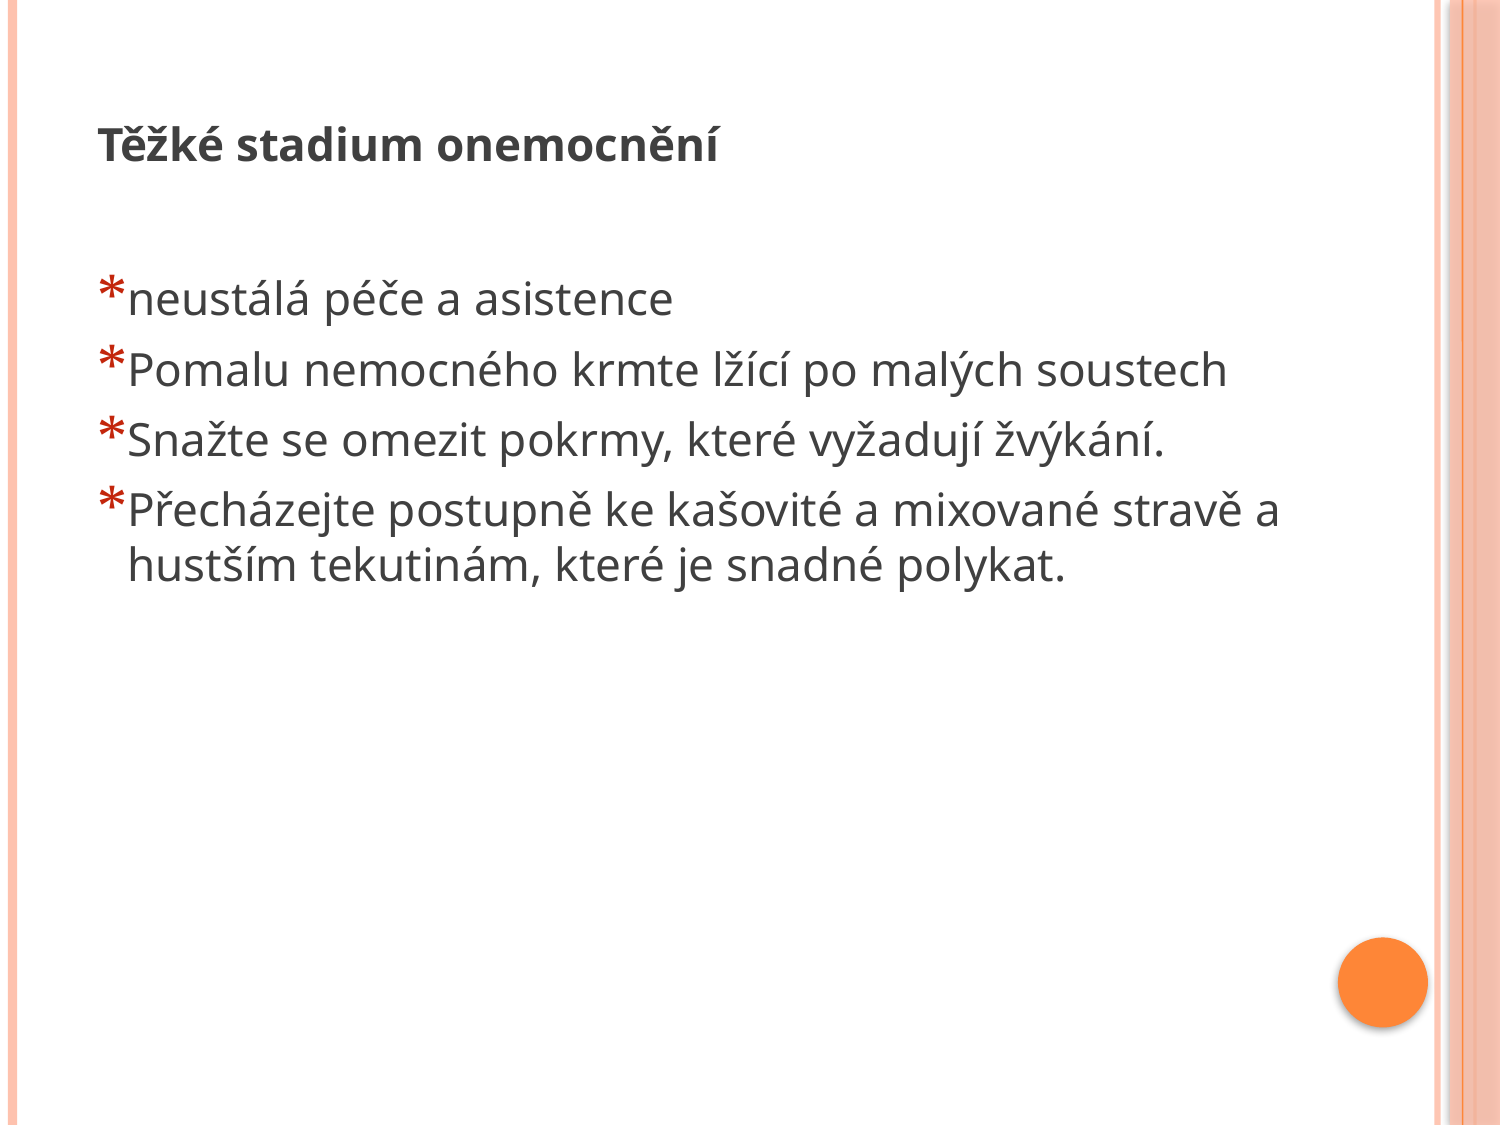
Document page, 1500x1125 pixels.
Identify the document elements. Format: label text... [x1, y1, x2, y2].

title Těžké stadium onemocnění [75, 45, 1300, 233]
list neustálá péče a asistence Pomalu nemocného krmte lžící po malých soustech Snažte se omezit pokrmy, které vyžadují žvýkání. Přecházejte postupně ke kašovité a mixované stravě a hustším tekutinám, které je snadné polykat. [75, 262, 1300, 1062]
